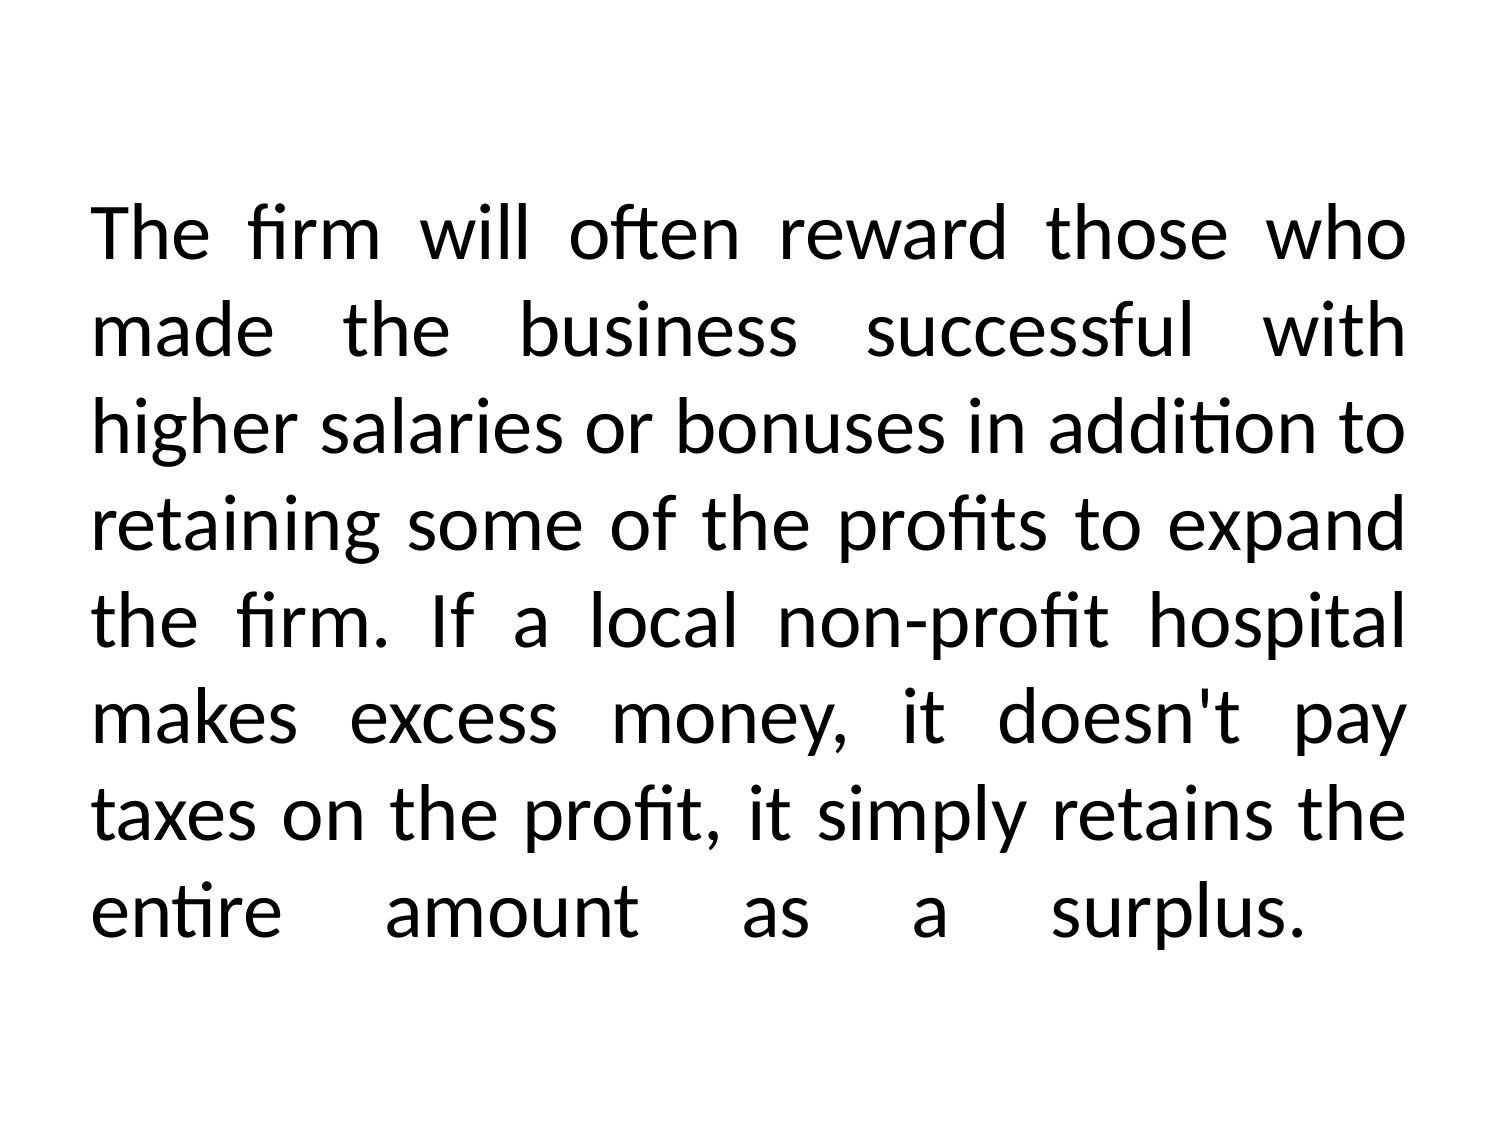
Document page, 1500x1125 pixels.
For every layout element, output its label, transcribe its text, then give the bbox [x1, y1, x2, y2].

title The firm will often reward those who made the business successful with higher salaries or bonuses in addition to retaining some of the profits to expand the firm. If a local non-profit hospital makes excess money, it doesn't pay taxes on the profit, it simply retains the entire amount as a surplus. [75, 45, 1425, 1088]
